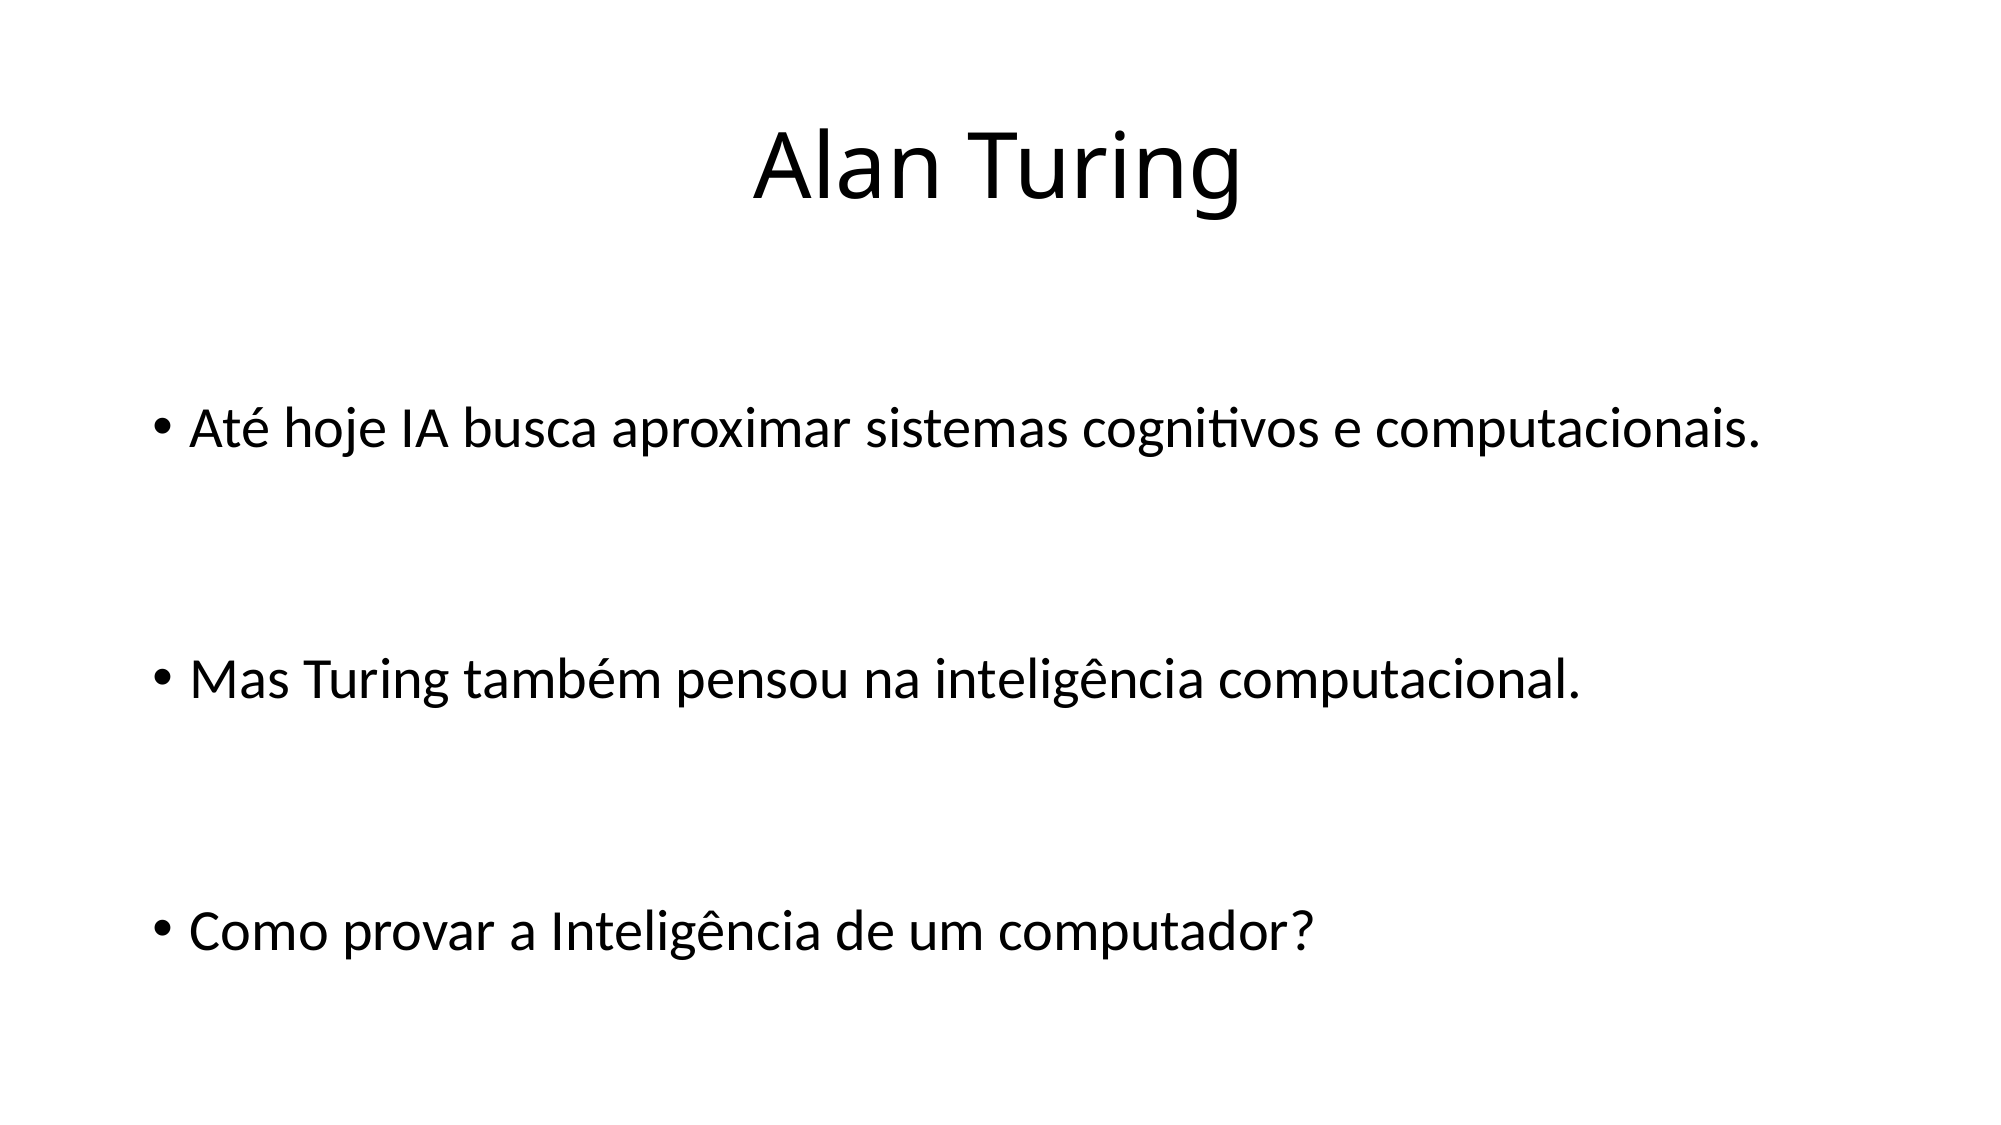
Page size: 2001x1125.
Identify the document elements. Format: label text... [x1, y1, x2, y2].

list Até hoje IA busca aproximar sistemas cognitivos e computacionais. Mas Turing também pensou na inteligência computacional. Como provar a Inteligência de um computador? [137, 299, 1863, 1014]
title Alan Turing [137, 59, 1863, 278]
